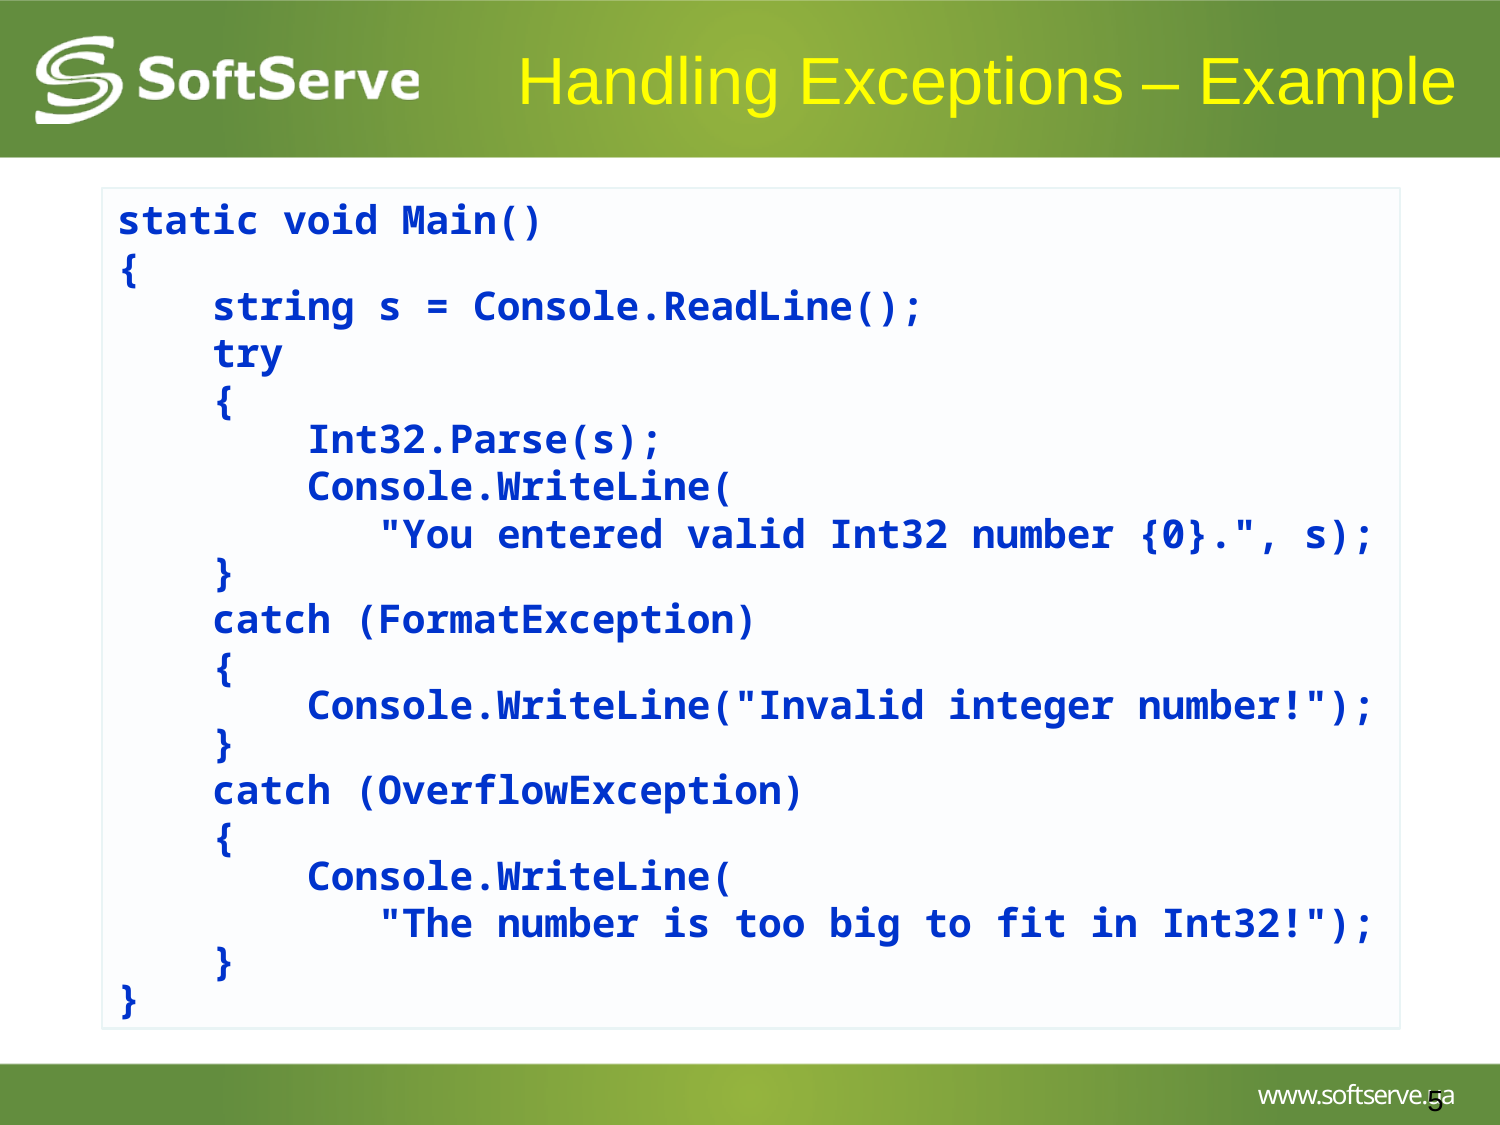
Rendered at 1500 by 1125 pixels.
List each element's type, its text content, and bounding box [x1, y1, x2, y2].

slide_number 5 [1412, 1074, 1488, 1113]
picture [0, 0, 1500, 1125]
text_box static void Main() { string s = Console.ReadLine(); try { Int32.Parse(s); Console.WriteLine( "You entered valid Int32 number {0}.", s); } catch (FormatException) { Console.WriteLine("Invalid integer number!"); } catch (OverflowException) { Console.WriteLine( "The number is too big to fit in Int32!"); } } [102, 187, 1400, 1029]
title Handling Exceptions – Example [312, 30, 1500, 219]
